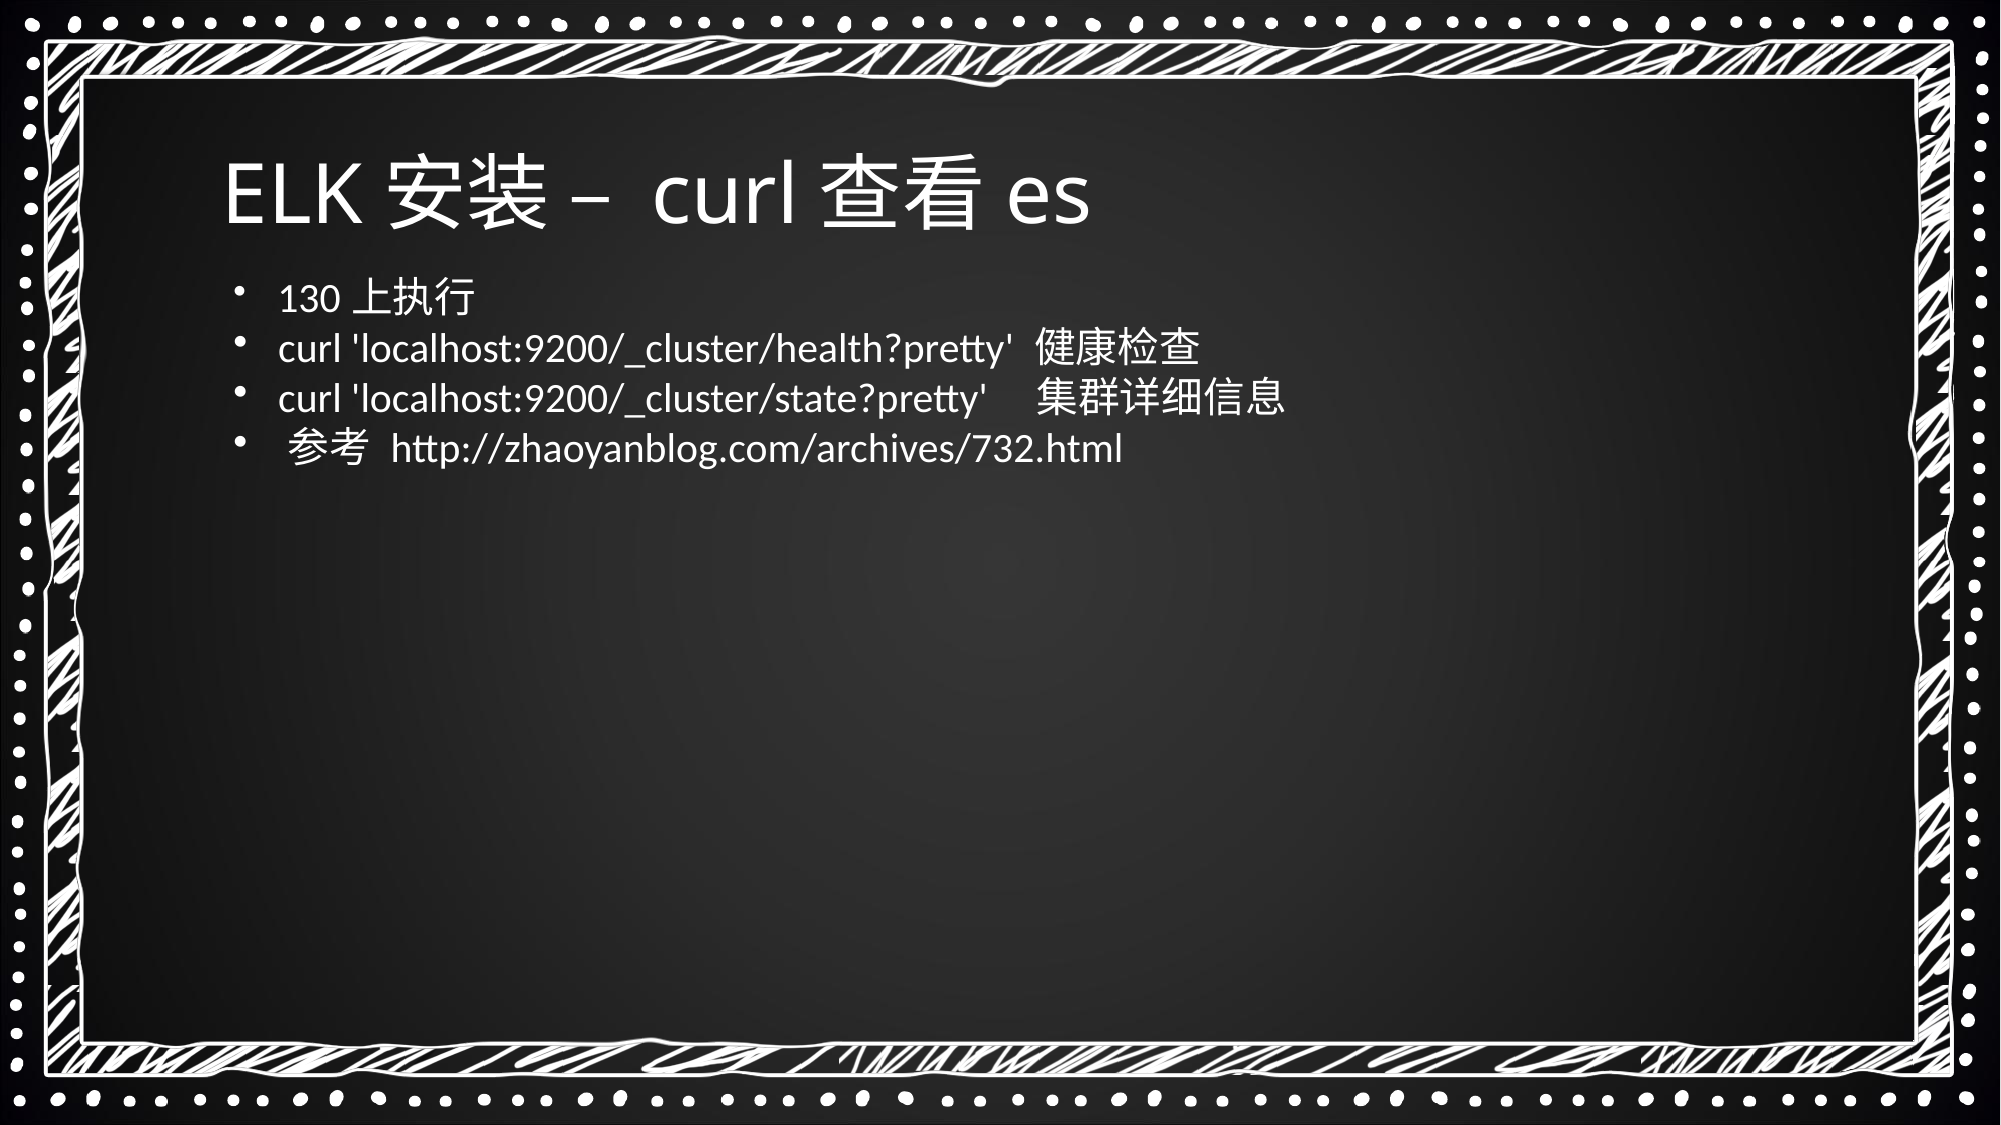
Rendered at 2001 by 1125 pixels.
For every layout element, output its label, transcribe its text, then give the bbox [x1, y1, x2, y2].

picture [0, 0, 2001, 1125]
text_box 130上执行 curl 'localhost:9200/_cluster/health?pretty' 健康检查 curl 'localhost:9200/_cluster/state?pretty' 集群详细信息 参考 http://zhaoyanblog.com/archives/732.html [225, 263, 1515, 479]
text_box ELK安装 – curl查看es [214, 133, 1503, 248]
